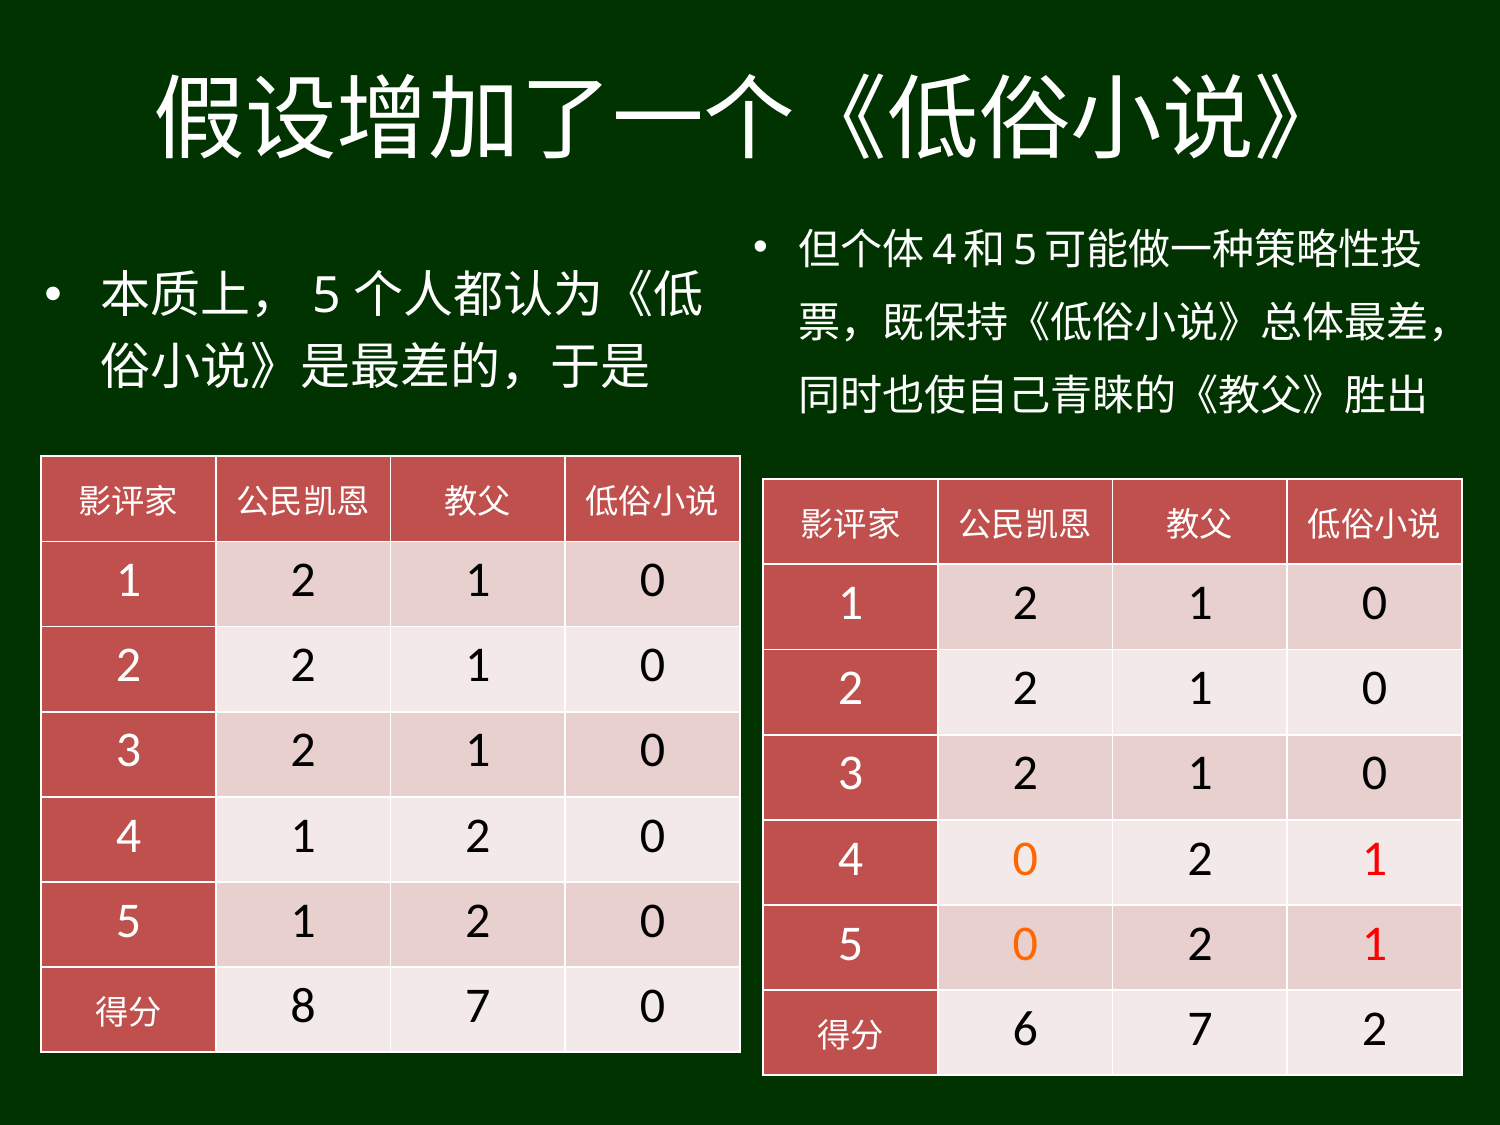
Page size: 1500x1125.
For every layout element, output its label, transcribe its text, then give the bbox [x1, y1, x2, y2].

table_cell 2 [217, 542, 390, 626]
table_cell 2 [1113, 821, 1286, 904]
table_cell 2 [42, 627, 215, 711]
table_cell 2 [1288, 991, 1461, 1074]
title 假设增加了一个《低俗小说》 [75, 45, 1425, 185]
table_cell 1 [1113, 565, 1286, 649]
table_cell 得分 [42, 968, 215, 1051]
table_cell 2 [391, 883, 564, 966]
table_cell 2 [764, 650, 937, 734]
table_cell 0 [566, 713, 739, 796]
table_cell 1 [1288, 821, 1461, 904]
table_cell 0 [566, 798, 739, 881]
table_cell 1 [1113, 736, 1286, 819]
table_cell 2 [939, 565, 1112, 649]
table_cell 4 [764, 821, 937, 904]
table_cell 7 [1113, 991, 1286, 1074]
table_cell 0 [1288, 736, 1461, 819]
table_cell 0 [566, 542, 739, 626]
table_cell 1 [1288, 906, 1461, 989]
table_cell 2 [217, 627, 390, 711]
table_cell 1 [1113, 650, 1286, 734]
table_cell 0 [566, 968, 739, 1051]
table_cell 2 [939, 650, 1112, 734]
table_cell 1 [391, 542, 564, 626]
text_box 但个体4和5可能做一种策略性投票，既保持《低俗小说》总体最差，同时也使自己青睐的《教父》胜出 [738, 196, 1499, 480]
table_cell 5 [764, 906, 937, 989]
table_header 公民凯恩 [217, 457, 390, 541]
table_cell 得分 [764, 991, 937, 1074]
table_cell 1 [391, 713, 564, 796]
table_cell 4 [42, 798, 215, 881]
table_cell 3 [42, 713, 215, 796]
table_cell 2 [217, 713, 390, 796]
table_cell 6 [939, 991, 1112, 1074]
table_header 低俗小说 [1288, 480, 1461, 563]
table_cell 0 [566, 883, 739, 966]
table_cell 5 [42, 883, 215, 966]
table_cell 0 [566, 627, 739, 711]
table_cell 2 [939, 736, 1112, 819]
table_header 低俗小说 [566, 457, 739, 541]
list 本质上，5个人都认为《低俗小说》是最差的，于是 [29, 243, 738, 445]
table_cell 1 [217, 798, 390, 881]
table_header 教父 [391, 457, 564, 541]
table_cell 1 [42, 542, 215, 626]
table_cell 0 [1288, 565, 1461, 649]
table_header 教父 [1113, 480, 1286, 563]
table_cell 0 [1288, 650, 1461, 734]
table_cell 1 [764, 565, 937, 649]
table_cell 1 [391, 627, 564, 711]
table_header 公民凯恩 [939, 480, 1112, 563]
table_cell 8 [217, 968, 390, 1051]
table_cell 0 [939, 906, 1112, 989]
table_cell 2 [1113, 906, 1286, 989]
table_cell 7 [391, 968, 564, 1051]
table_cell 2 [391, 798, 564, 881]
table_header 影评家 [42, 457, 215, 541]
table_cell 1 [217, 883, 390, 966]
table_cell 0 [939, 821, 1112, 904]
table_cell 3 [764, 736, 937, 819]
table_header 影评家 [764, 480, 937, 563]
